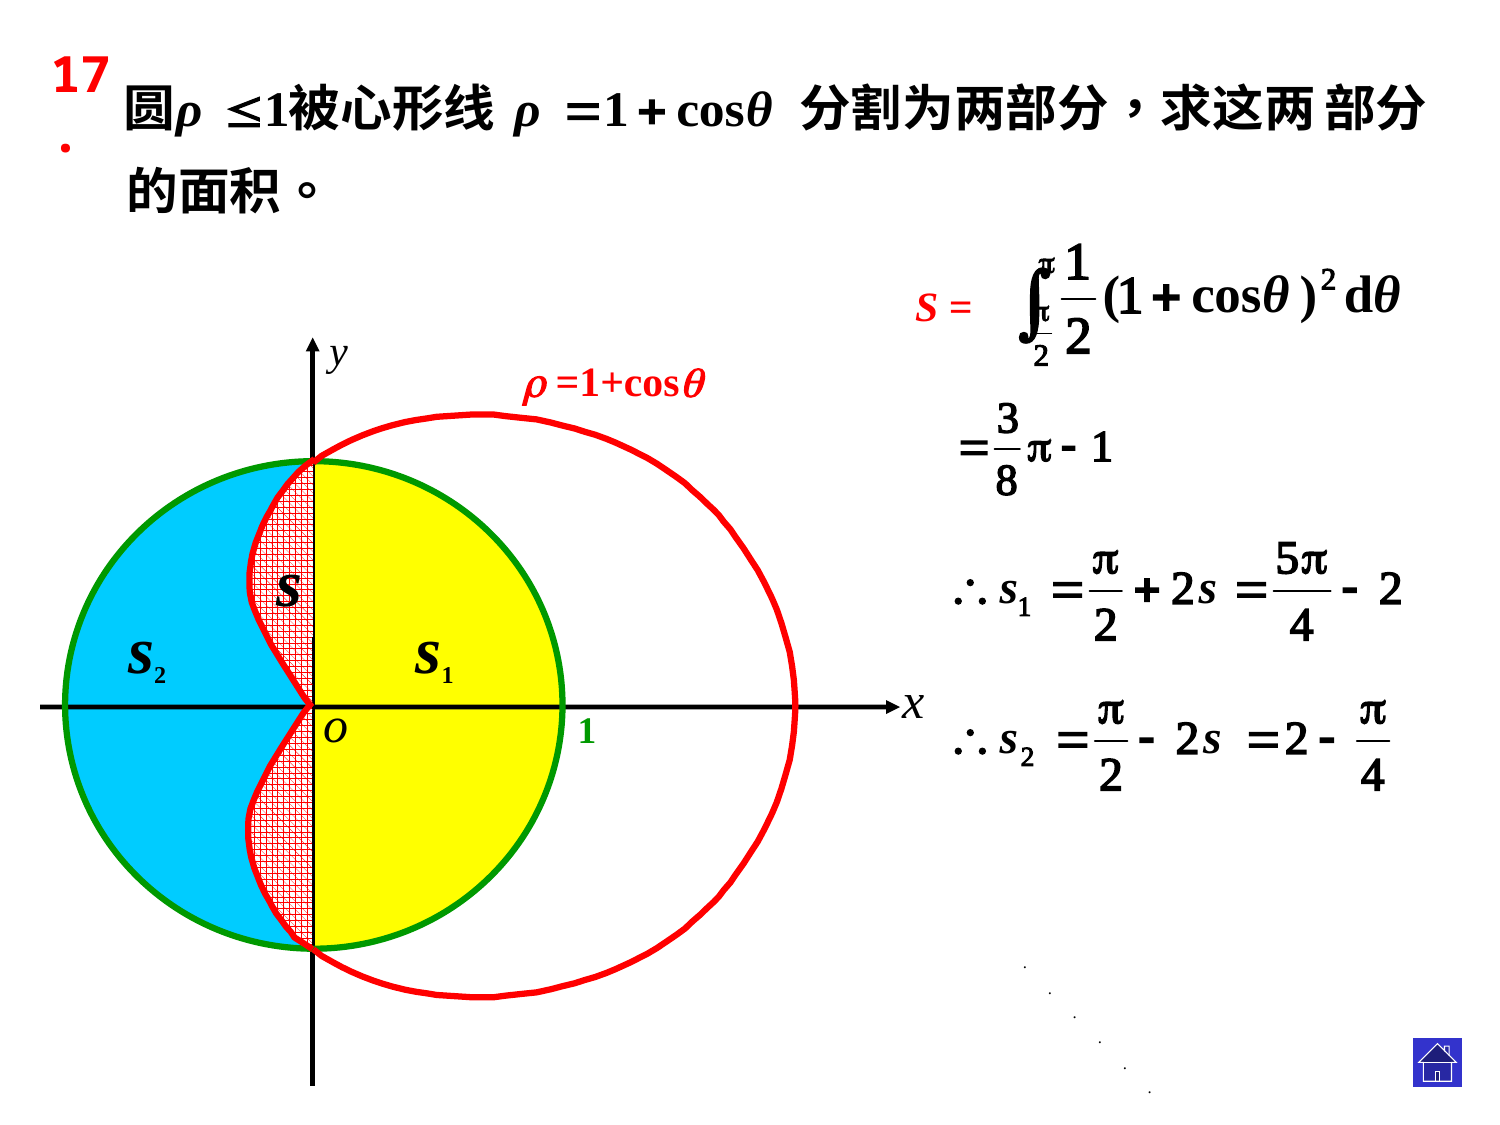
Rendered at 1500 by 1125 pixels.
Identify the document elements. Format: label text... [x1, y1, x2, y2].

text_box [122, 75, 1437, 226]
text_box [1412, 1037, 1463, 1088]
text_box . [1107, 1045, 1142, 1080]
text_box . [1132, 1070, 1167, 1105]
text_box . [1082, 1020, 1117, 1055]
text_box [949, 387, 1120, 506]
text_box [1002, 224, 1418, 375]
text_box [1225, 524, 1413, 652]
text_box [949, 674, 1232, 802]
text_box . [1057, 995, 1092, 1030]
text_box . [1032, 970, 1067, 1005]
title 17. [35, 62, 149, 142]
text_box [39, 315, 951, 1086]
text_box S = [900, 272, 988, 338]
text_box . [1007, 945, 1042, 980]
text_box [1237, 674, 1401, 802]
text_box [949, 524, 1225, 652]
